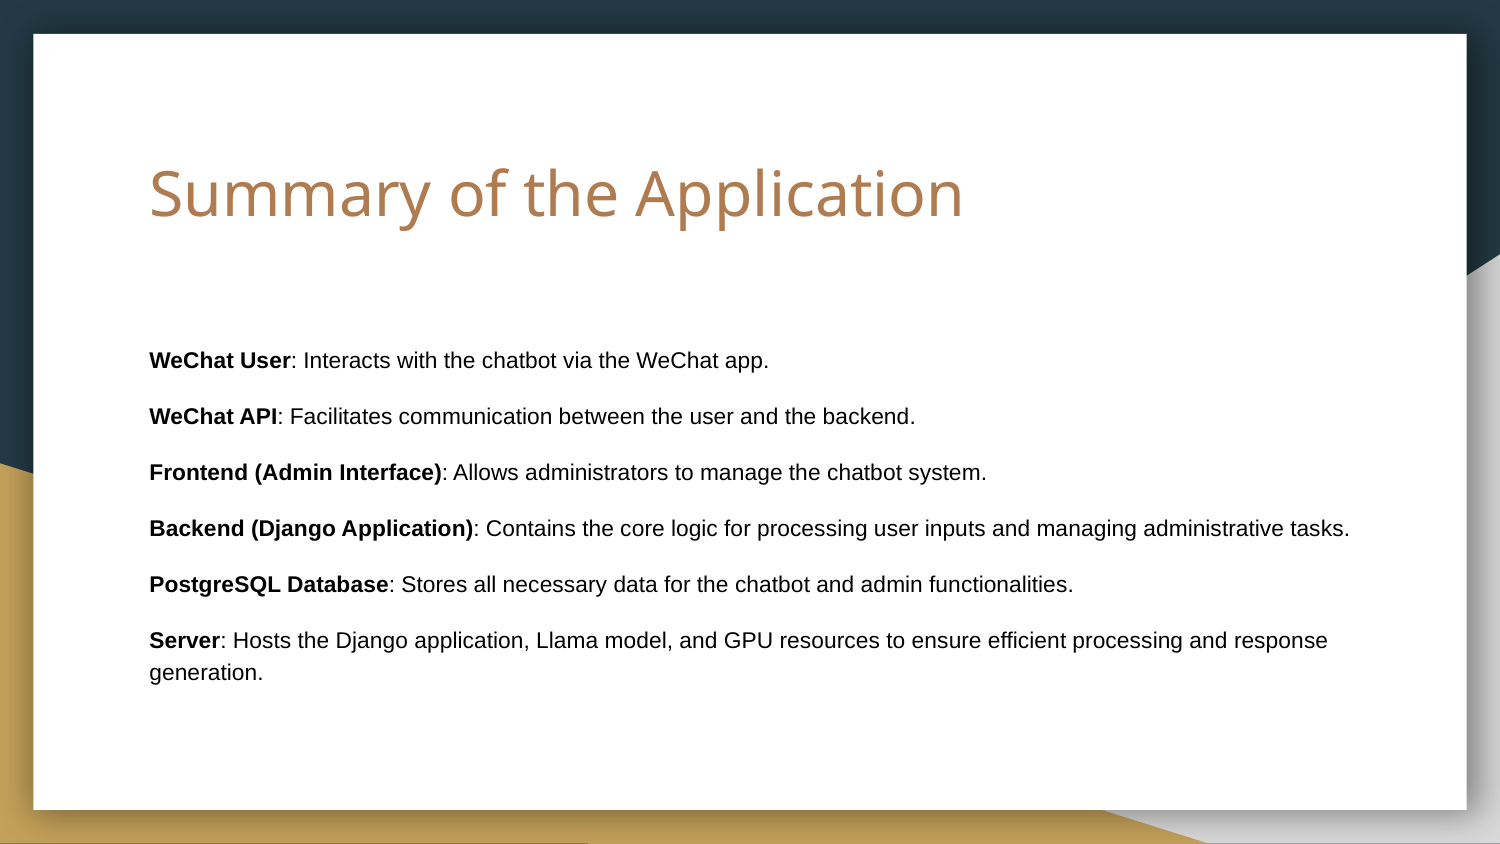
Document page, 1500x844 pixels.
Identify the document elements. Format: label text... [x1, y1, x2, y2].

list WeChat User: Interacts with the chatbot via the WeChat app. WeChat API: Facilitates communication between the user and the backend. Frontend (Admin Interface): Allows administrators to manage the chatbot system. Backend (Django Application): Contains the core logic for processing user inputs and managing administrative tasks. PostgreSQL Database: Stores all necessary data for the chatbot and admin functionalities. Server: Hosts the Django application, Llama model, and GPU resources to ensure efficient processing and response generation. [134, 326, 1366, 729]
title Summary of the Application [134, 138, 1366, 296]
